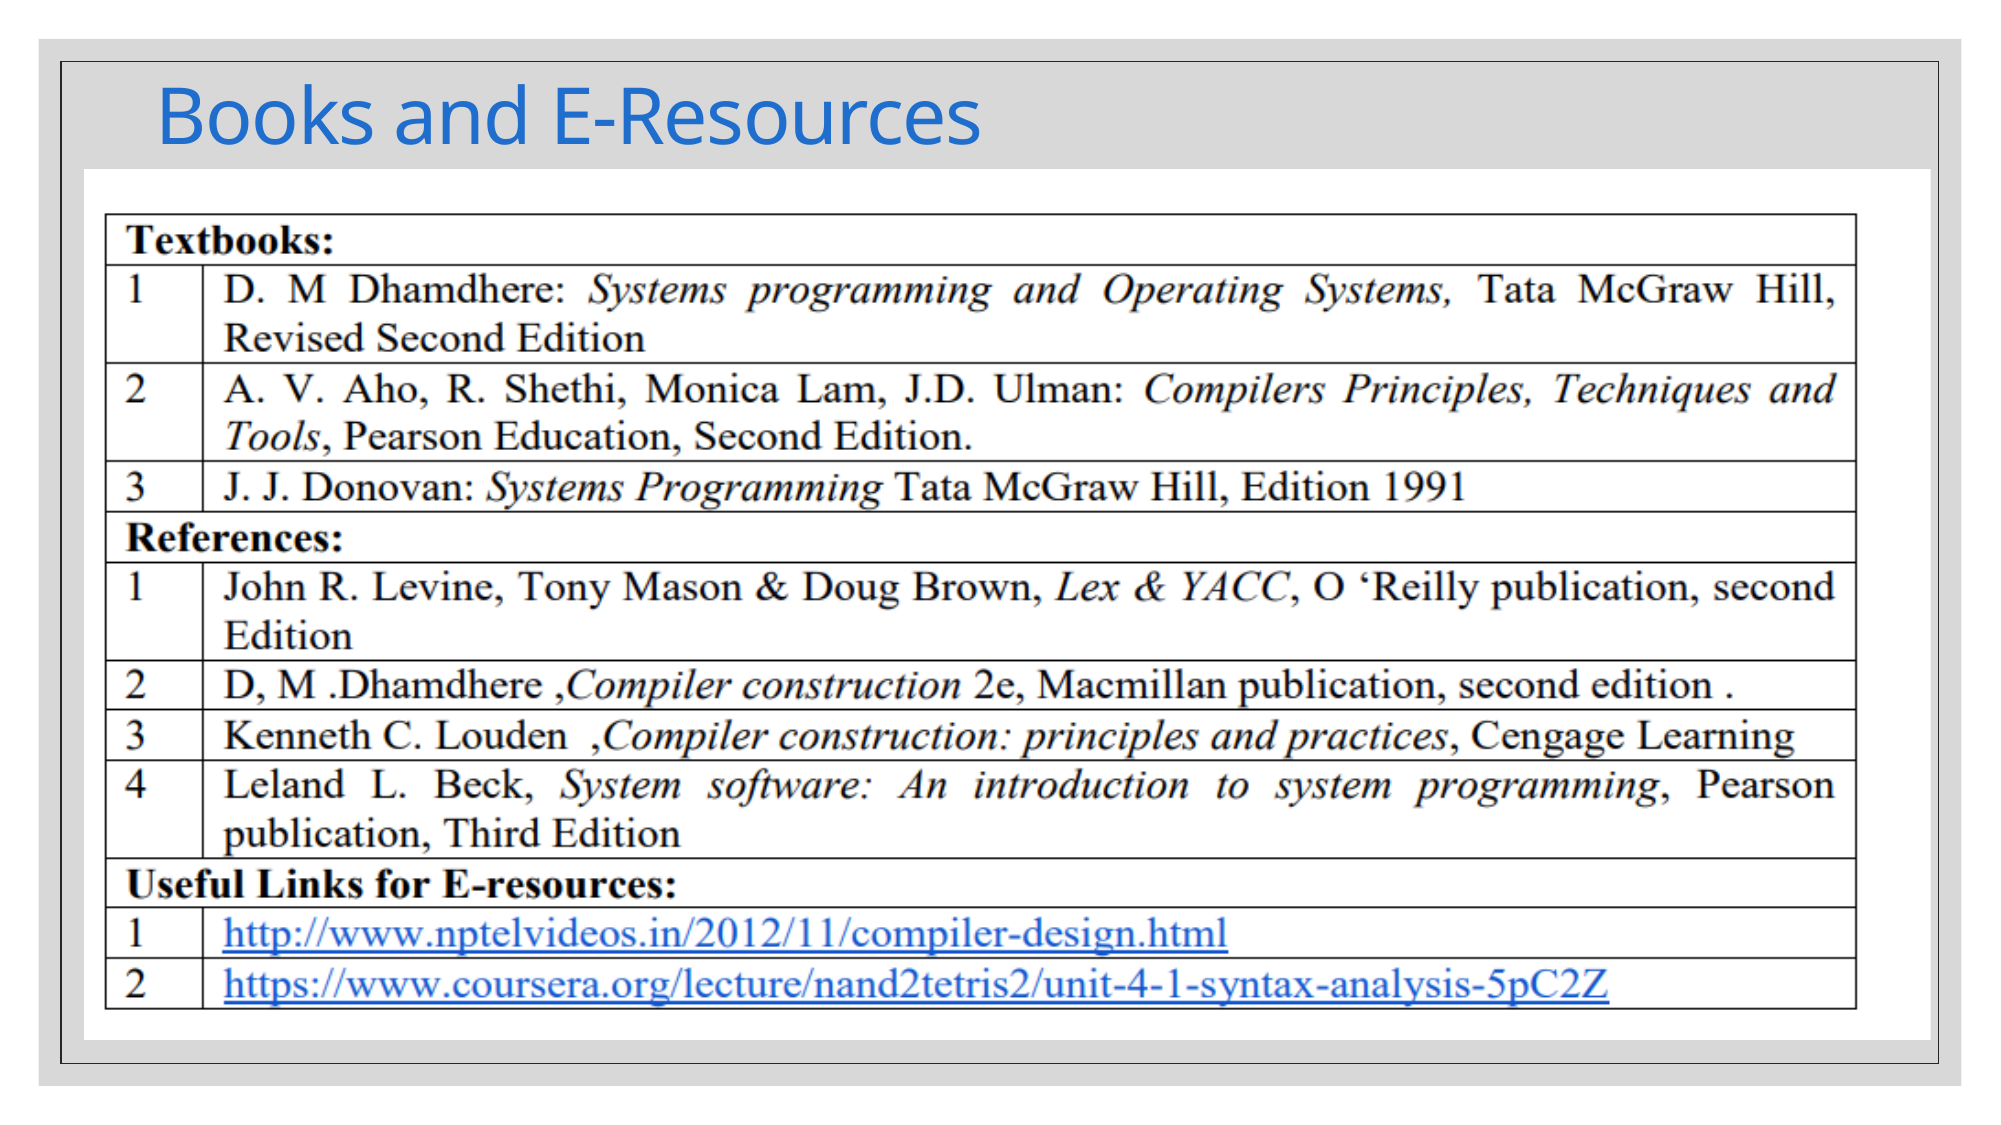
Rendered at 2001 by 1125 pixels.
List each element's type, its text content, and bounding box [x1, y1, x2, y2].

picture [84, 169, 1931, 1040]
title Books and E-Resources [140, 69, 1825, 164]
